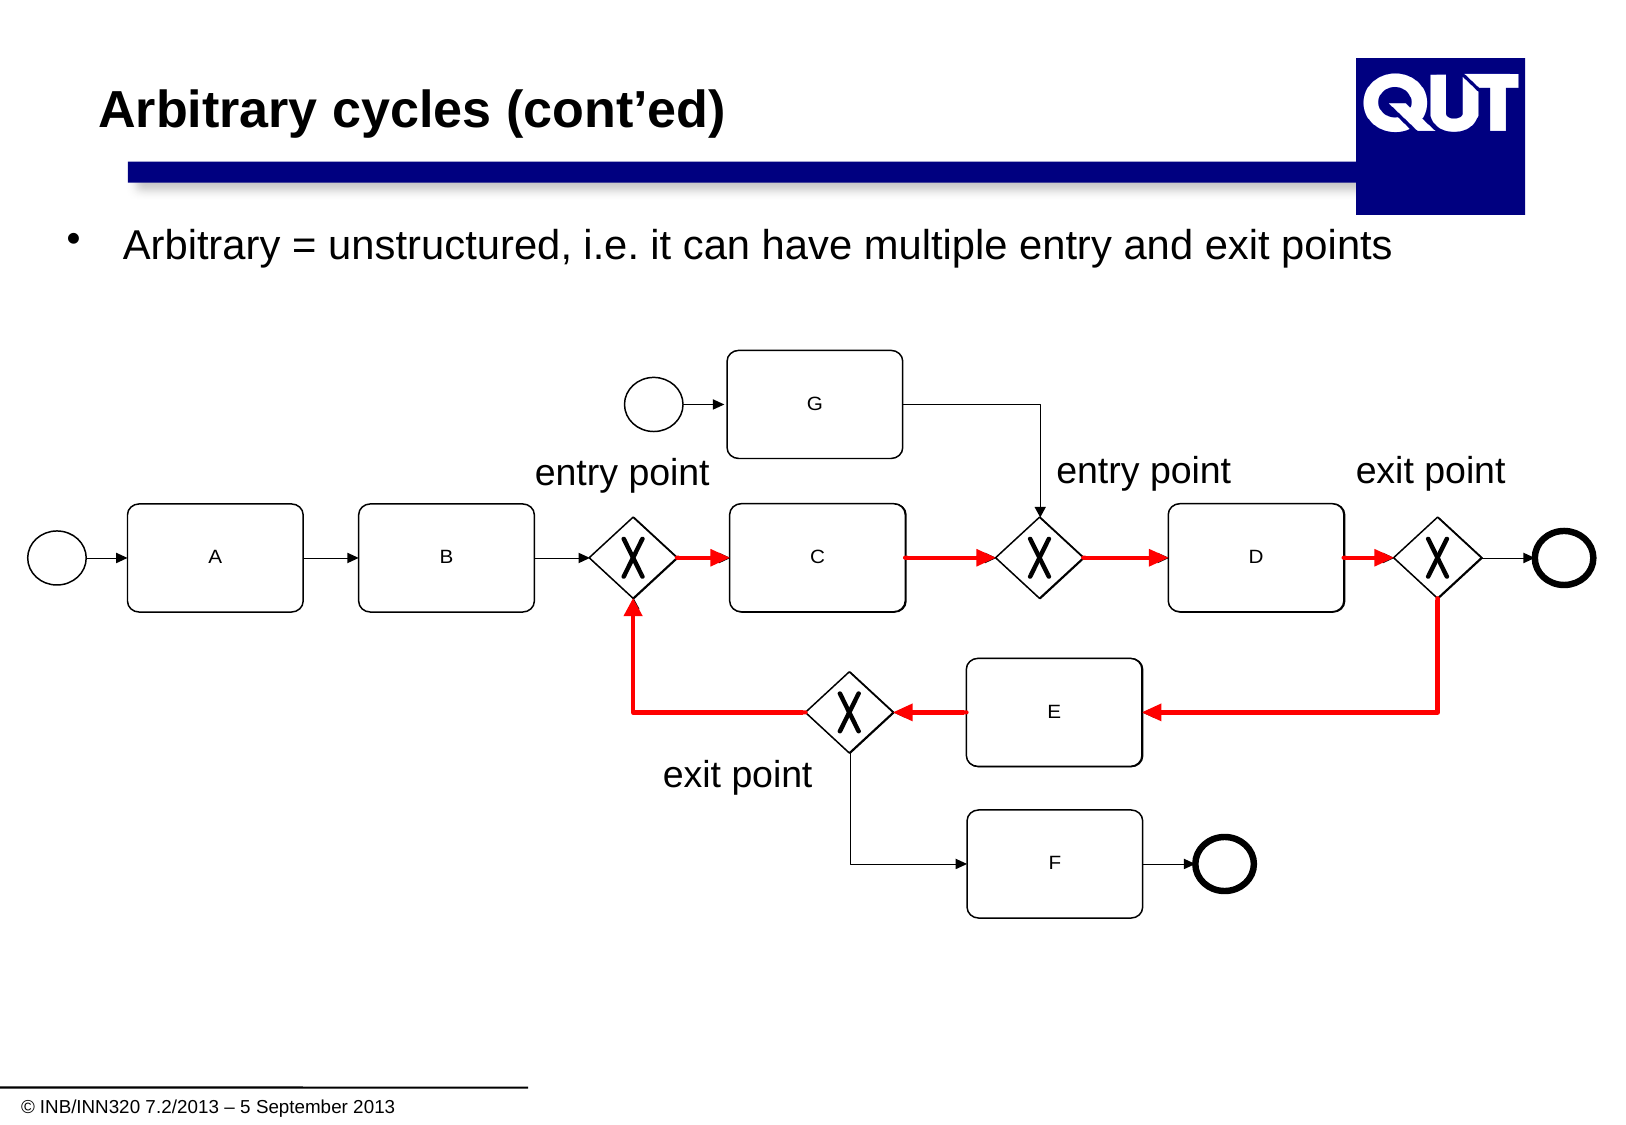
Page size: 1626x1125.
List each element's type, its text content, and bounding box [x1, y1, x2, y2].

title Arbitrary cycles (cont’ed) [82, 67, 1491, 210]
picture [1356, 58, 1526, 210]
list Arbitrary = unstructured, i.e. it can have multiple entry and exit points [51, 210, 1567, 333]
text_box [9, 336, 1602, 921]
